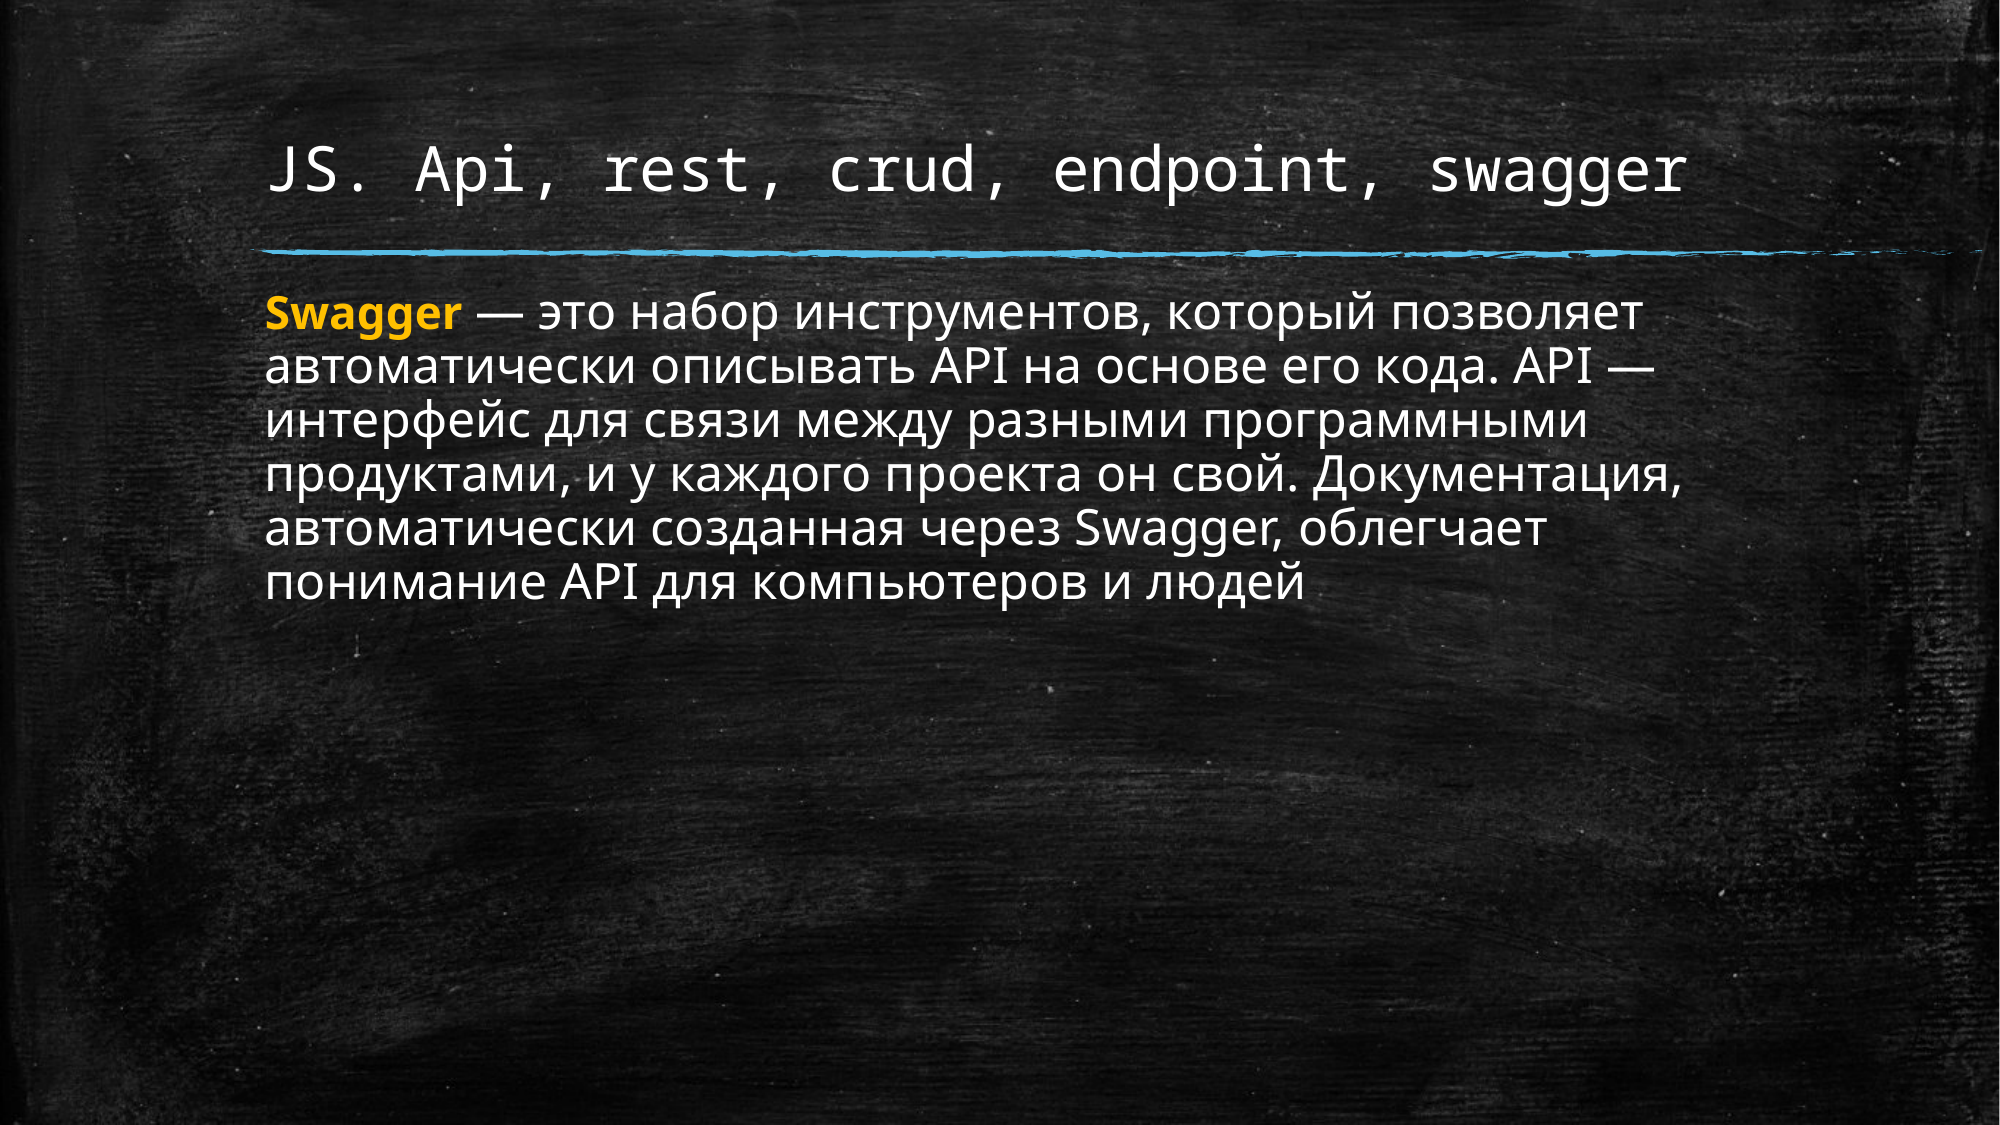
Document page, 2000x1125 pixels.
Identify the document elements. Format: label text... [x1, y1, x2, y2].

list Swagger — это набор инструментов, который позволяет автоматически описывать API на основе его кода. API — интерфейс для связи между разными программными продуктами, и у каждого проекта он свой. Документация, автоматически созданная через Swagger, облегчает понимание API для компьютеров и людей [249, 278, 1851, 1083]
title JS. Api, rest, crud, endpoint, swagger [249, 45, 1933, 213]
